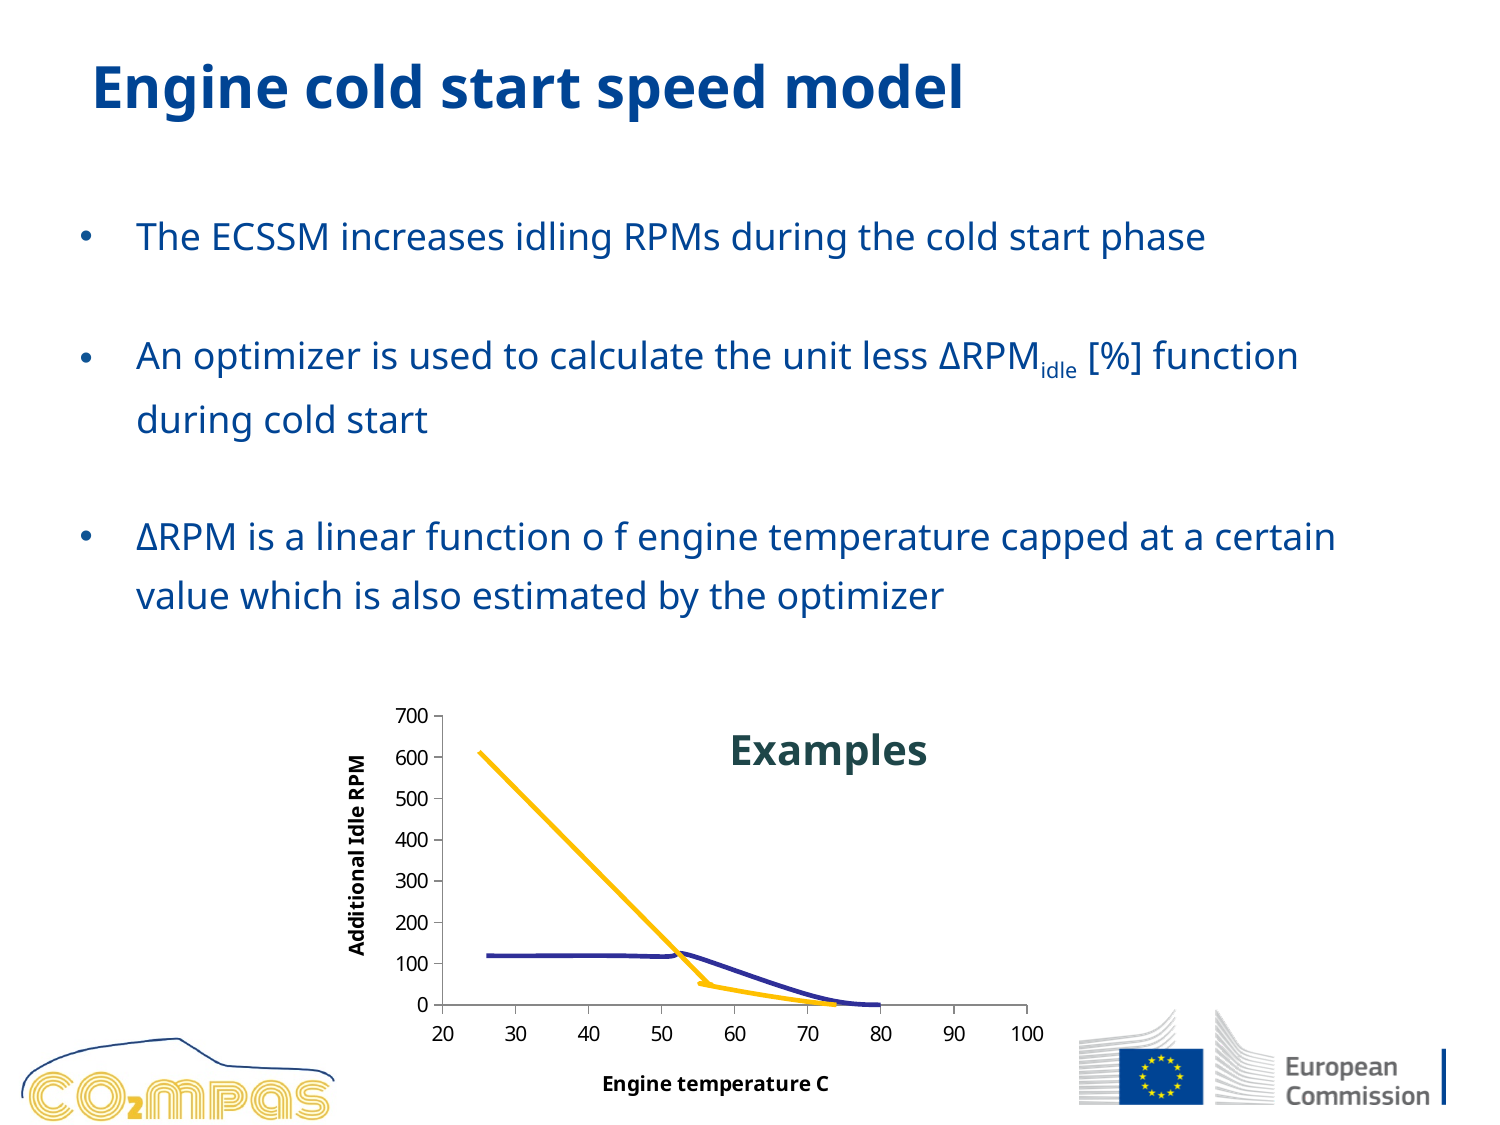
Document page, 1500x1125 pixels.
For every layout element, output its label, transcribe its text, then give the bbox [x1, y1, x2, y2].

picture [17, 1030, 337, 1125]
title Engine cold start speed model [76, 42, 1427, 197]
picture [1078, 1008, 1447, 1106]
chart [312, 665, 1064, 1117]
list The ECSSM increases idling RPMs during the cold start phase An optimizer is used to calculate the unit less ΔRPMidle [%] function during cold start ΔRPM is a linear function o f engine temperature capped at a certain value which is also estimated by the optimizer [64, 192, 1415, 1079]
